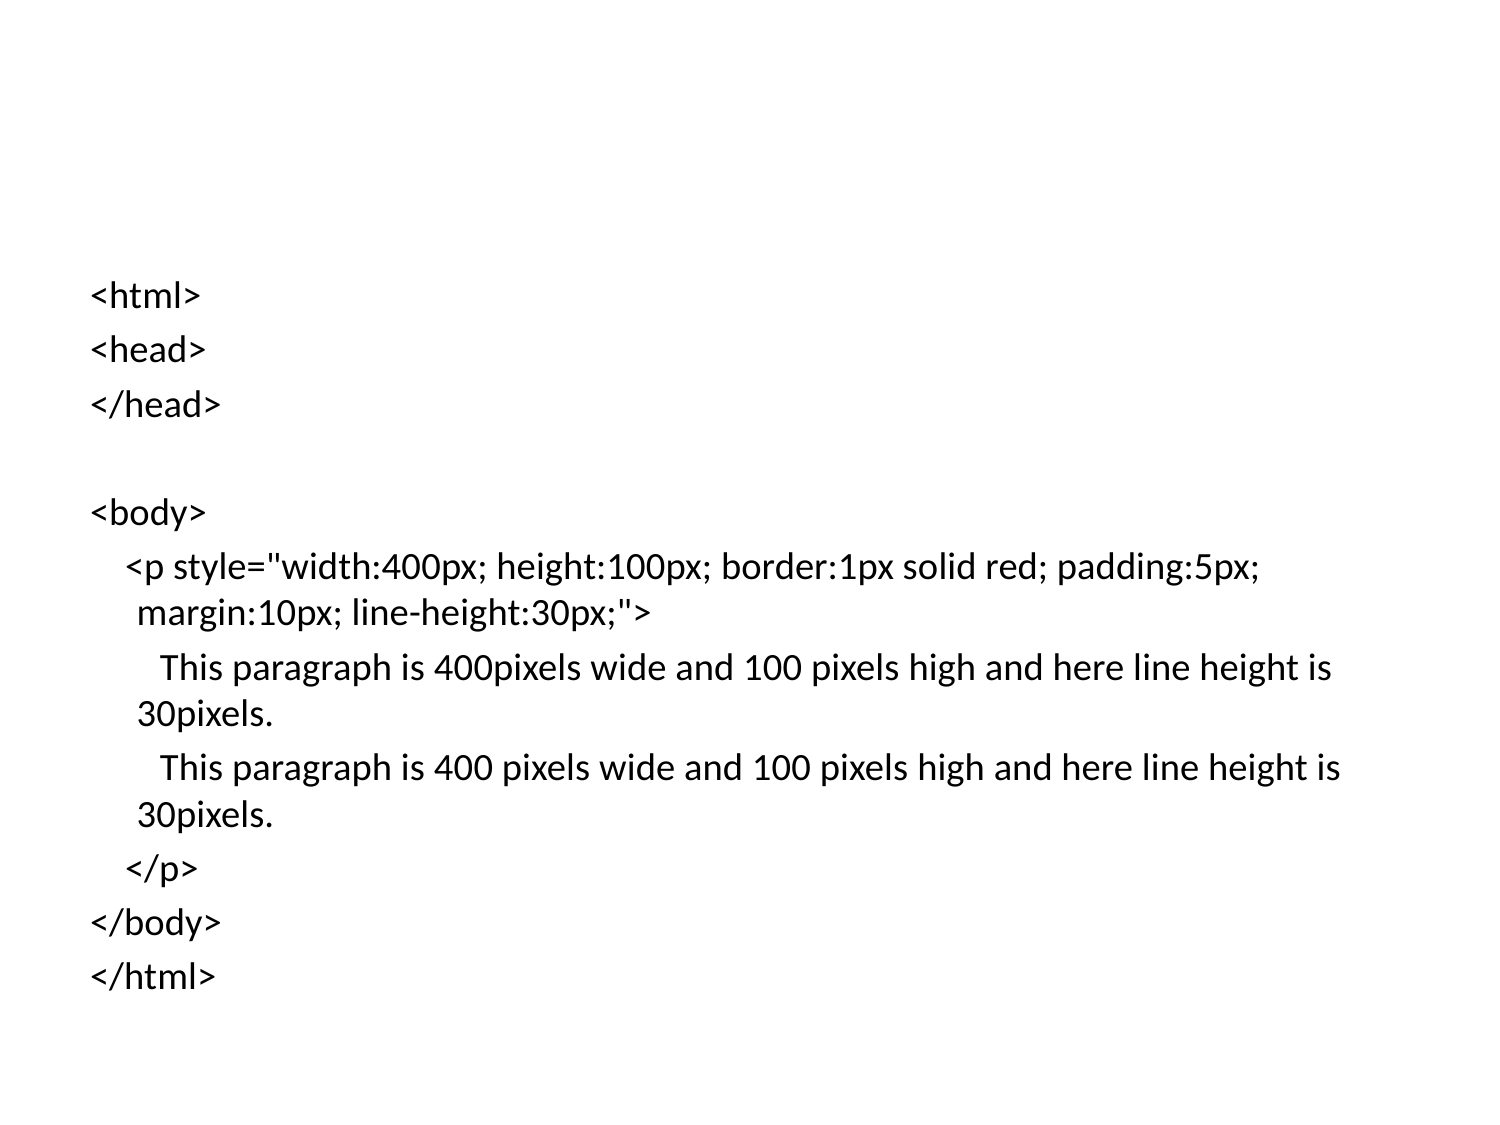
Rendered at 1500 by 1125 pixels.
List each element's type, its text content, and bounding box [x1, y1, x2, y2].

list <html> <head> </head> <body> <p style="width:400px; height:100px; border:1px solid red; padding:5px; margin:10px; line-height:30px;"> This paragraph is 400pixels wide and 100 pixels high and here line height is 30pixels. This paragraph is 400 pixels wide and 100 pixels high and here line height is 30pixels. </p> </body> </html> [75, 262, 1425, 1005]
